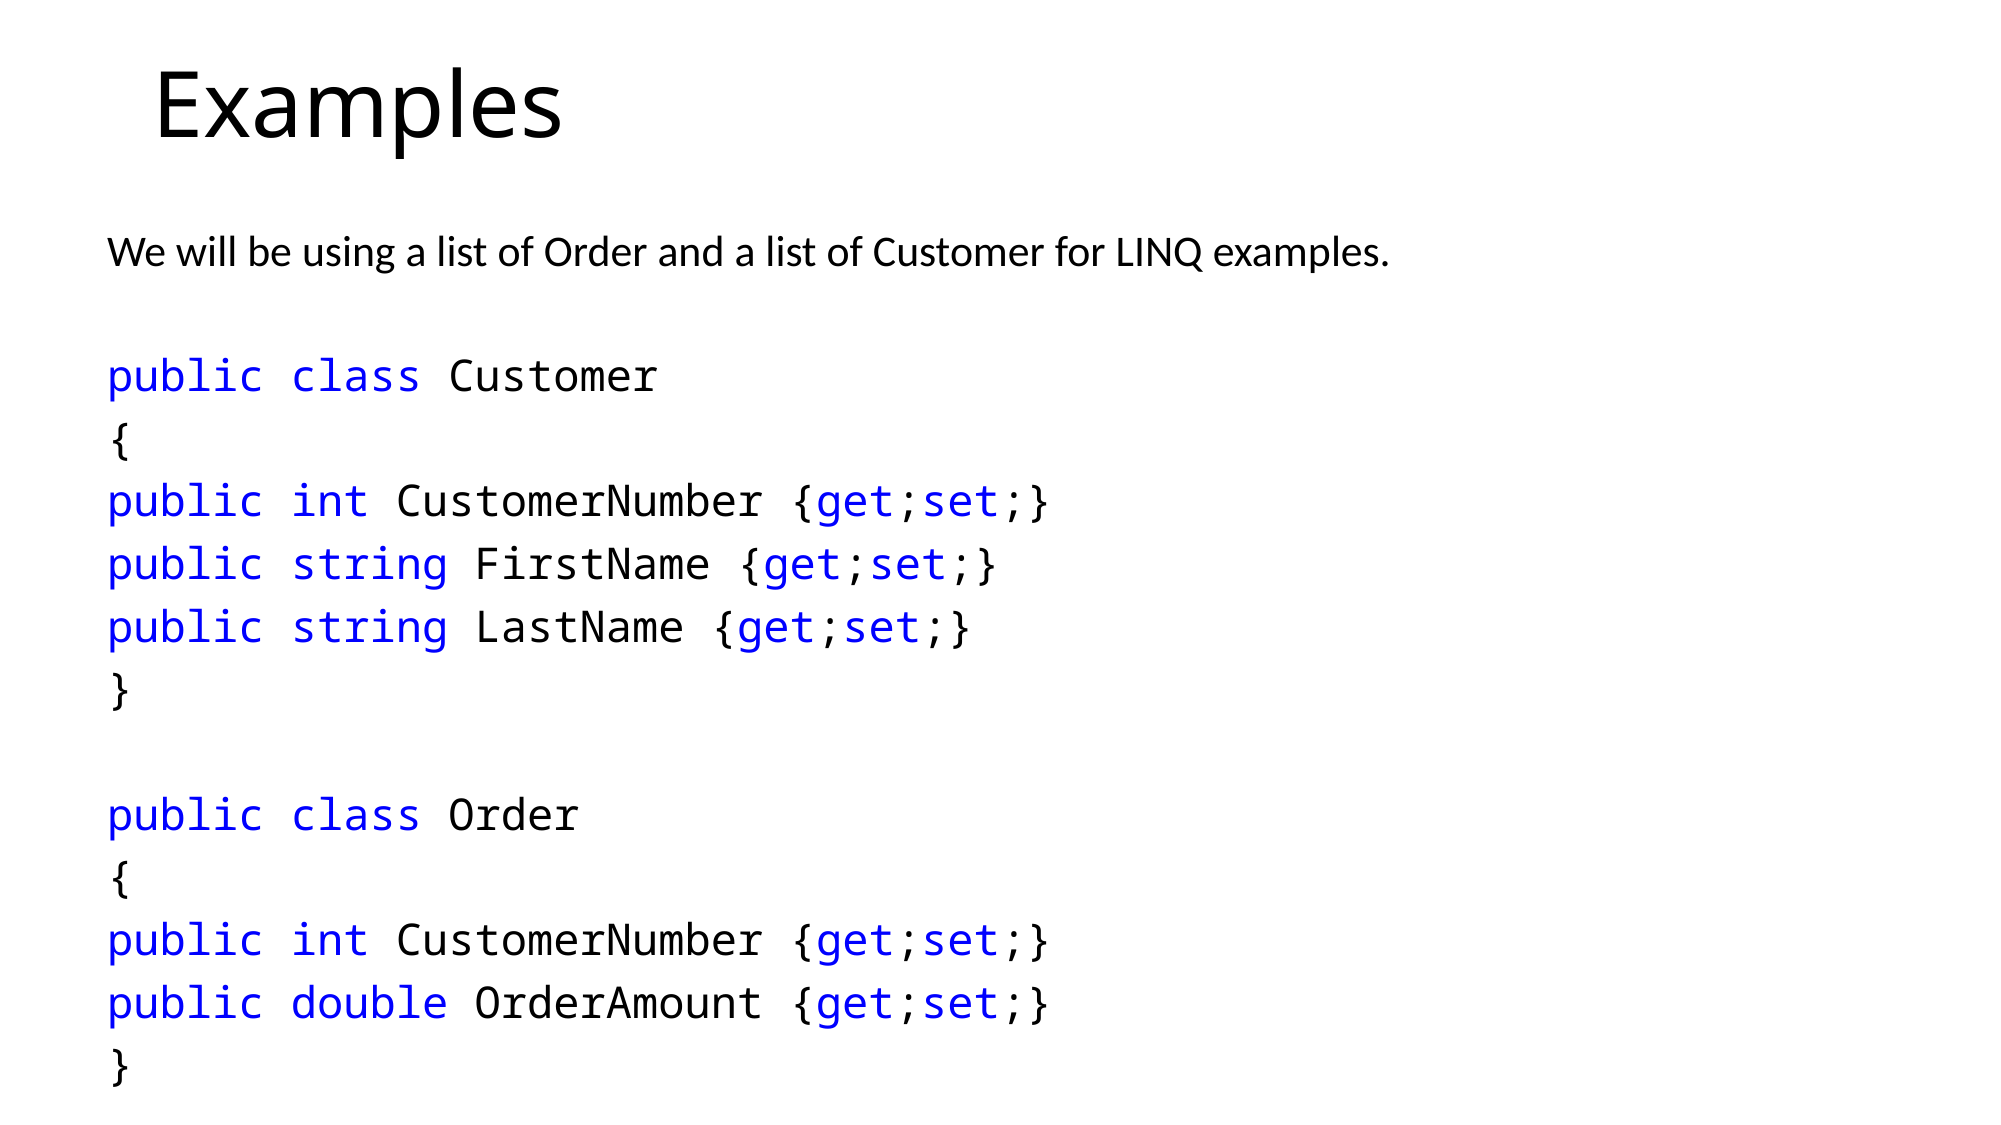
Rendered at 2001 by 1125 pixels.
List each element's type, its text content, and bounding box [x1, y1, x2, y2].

list We will be using a list of Order and a list of Customer for LINQ examples. public class Customer { public int CustomerNumber {get;set;} public string FirstName {get;set;} public string LastName {get;set;} } public class Order { public int CustomerNumber {get;set;} public double OrderAmount {get;set;} } [92, 221, 1945, 1103]
title Examples [137, 0, 1863, 217]
